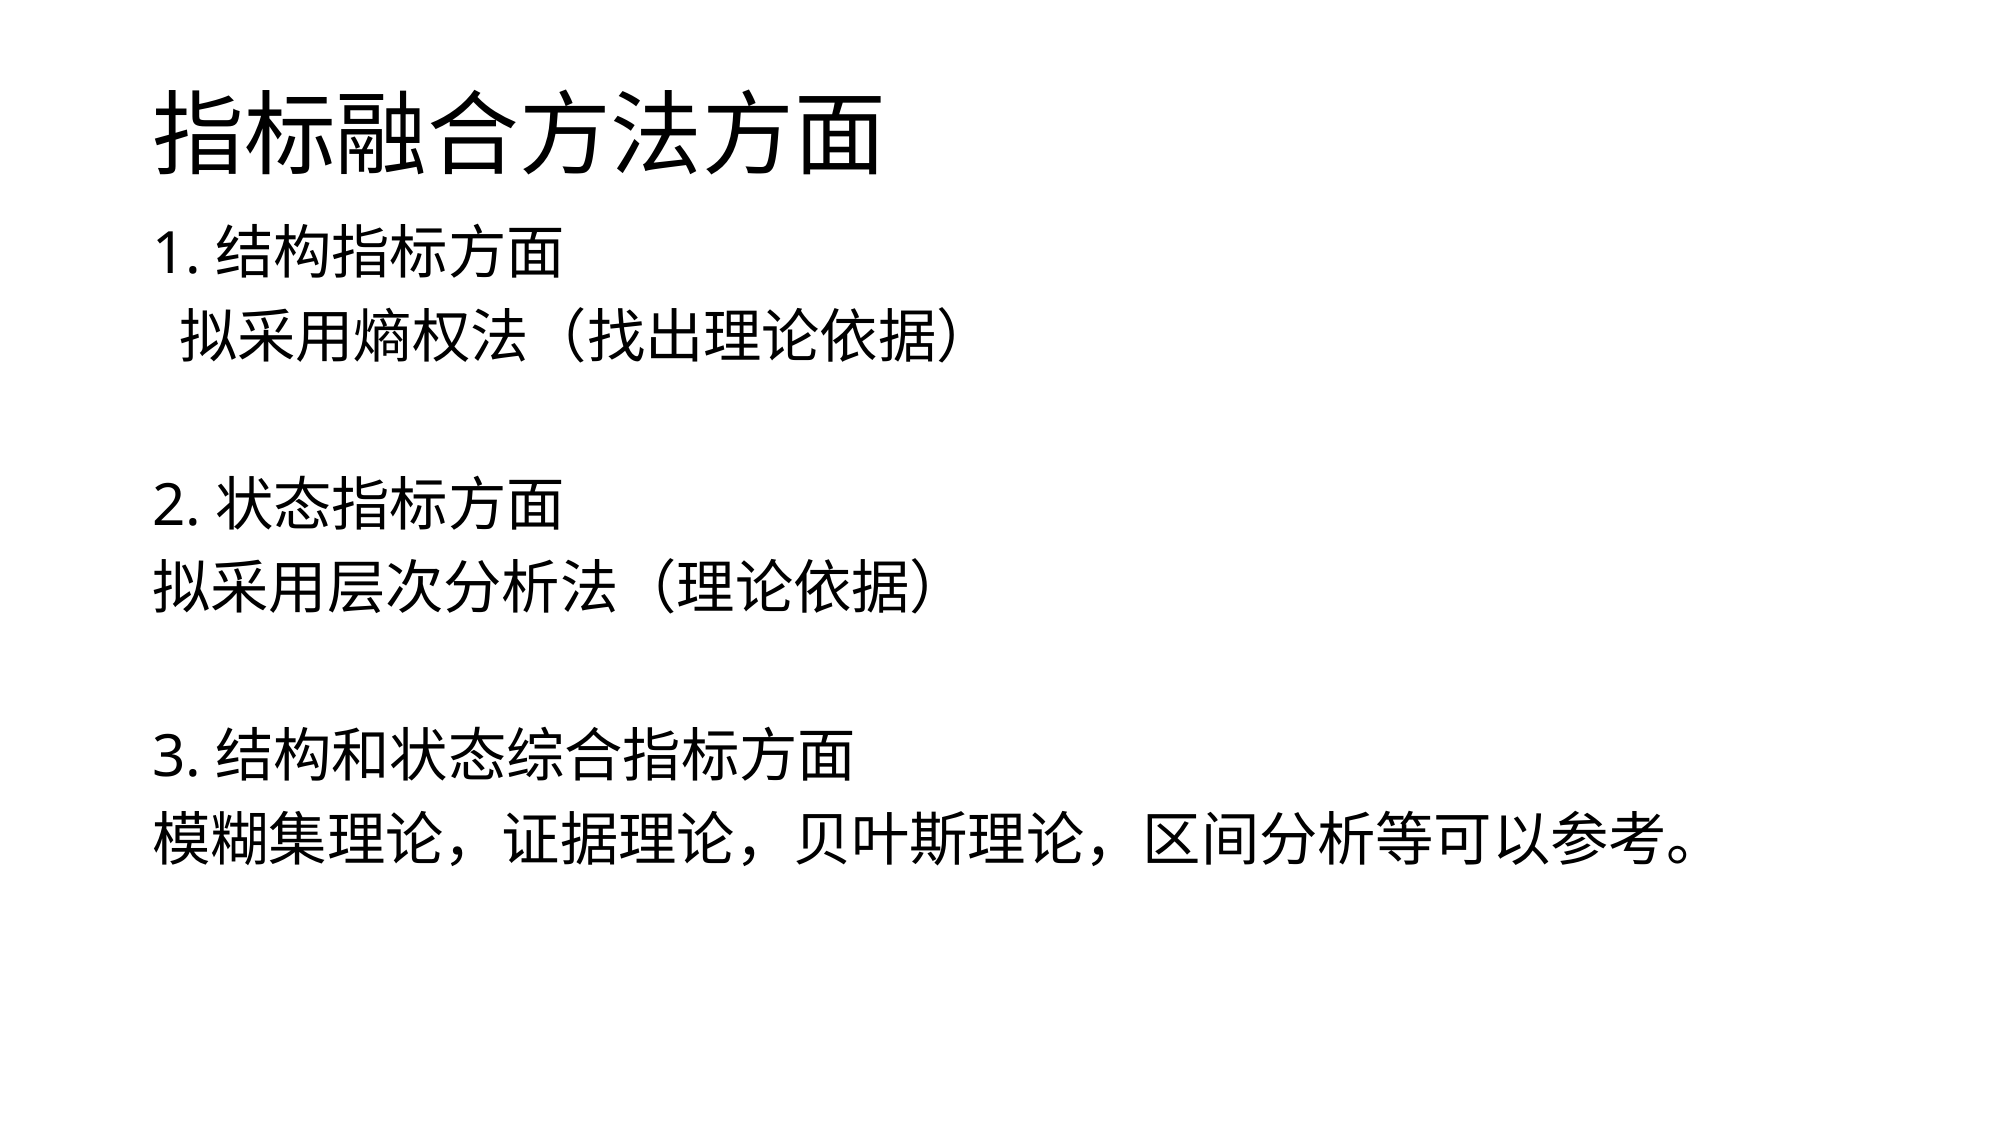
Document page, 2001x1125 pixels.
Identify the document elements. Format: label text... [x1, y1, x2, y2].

title 指标融合方法方面 [137, 59, 1863, 216]
list 1.结构指标方面 拟采用熵权法（找出理论依据） 2.状态指标方面 拟采用层次分析法（理论依据） 3.结构和状态综合指标方面 模糊集理论，证据理论，贝叶斯理论，区间分析等可以参考。 [137, 216, 1863, 1014]
